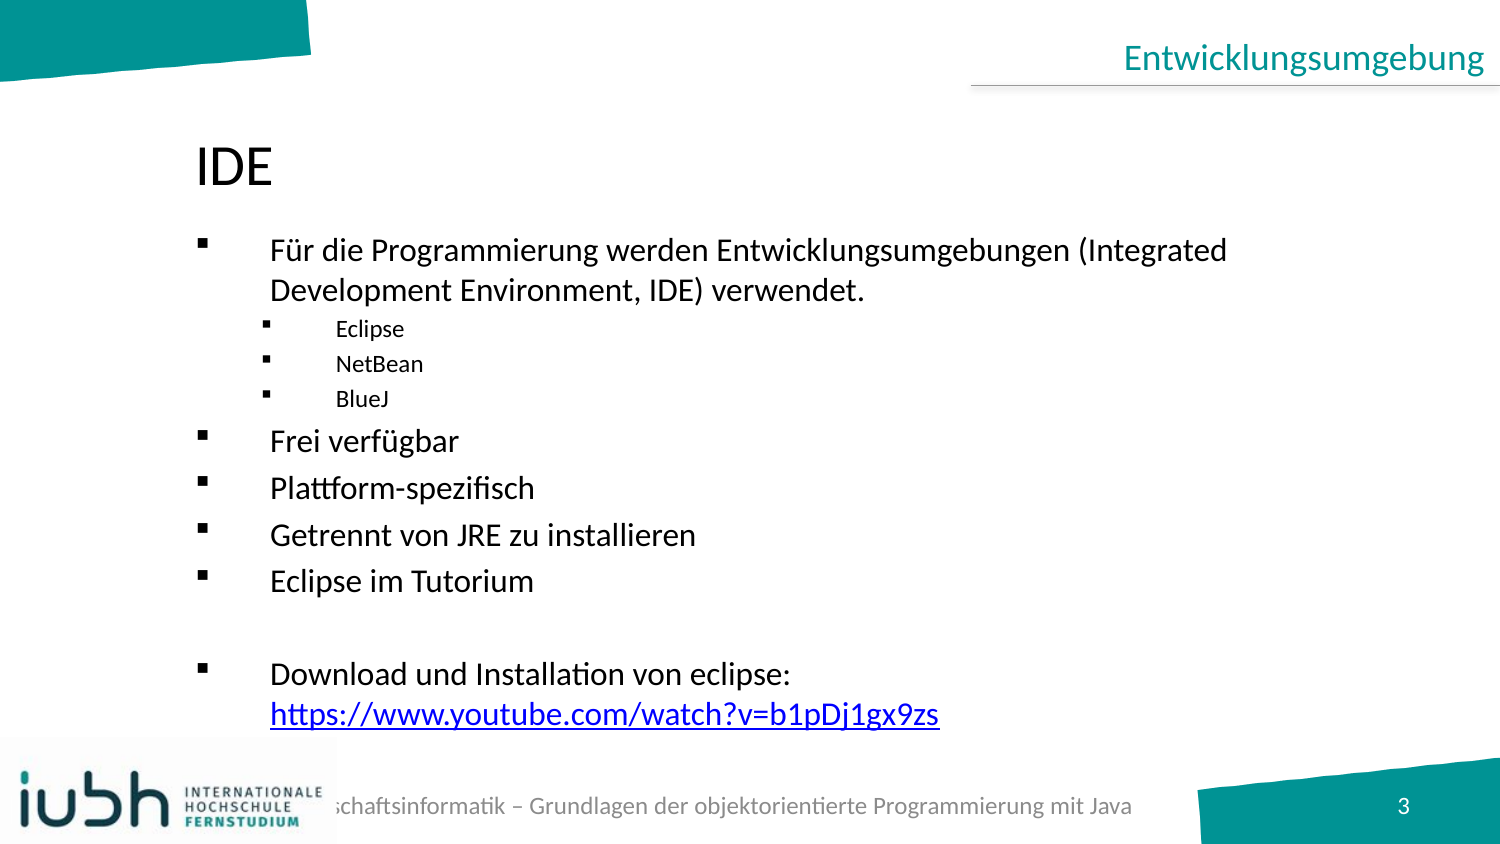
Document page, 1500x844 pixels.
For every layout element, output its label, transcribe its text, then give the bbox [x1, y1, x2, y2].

list Für die Programmierung werden Entwicklungsumgebungen (Integrated Development Environment, IDE) verwendet. Eclipse NetBean BlueJ Frei verfügbar Plattform-spezifisch Getrennt von JRE zu installieren Eclipse im Tutorium Download und Installation von eclipse: https://www.youtube.com/watch?v=b1pDj1gx9zs [179, 220, 1426, 754]
footer B.A. Wirtschaftsinformatik – Grundlagen der objektorientierte Programmierung mit Java [180, 782, 1194, 828]
picture [0, 0, 1500, 844]
title IDE [179, 125, 1426, 199]
slide_number 3 [1254, 782, 1425, 828]
list Entwicklungsumgebung [641, 25, 1500, 102]
